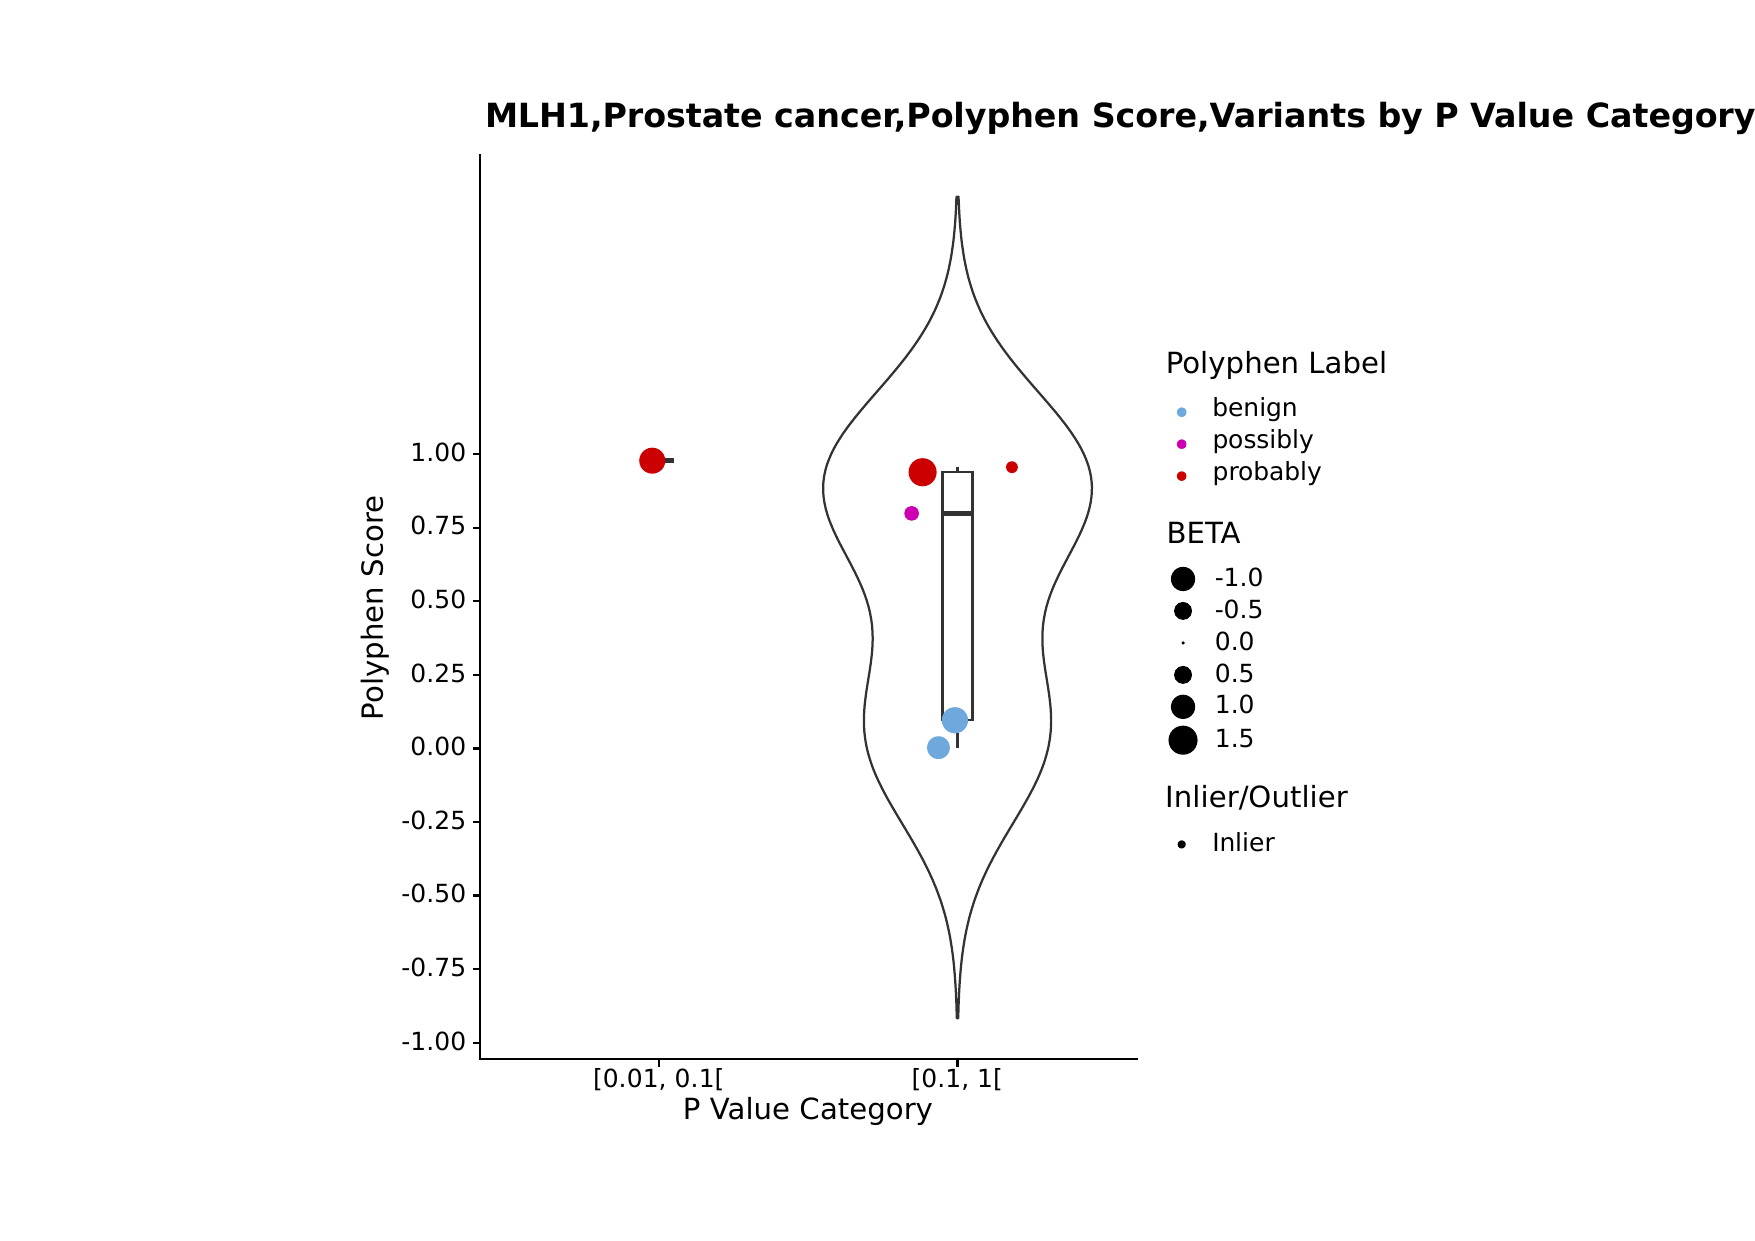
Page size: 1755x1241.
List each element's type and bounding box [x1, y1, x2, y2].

text_box [352, 94, 1403, 1146]
